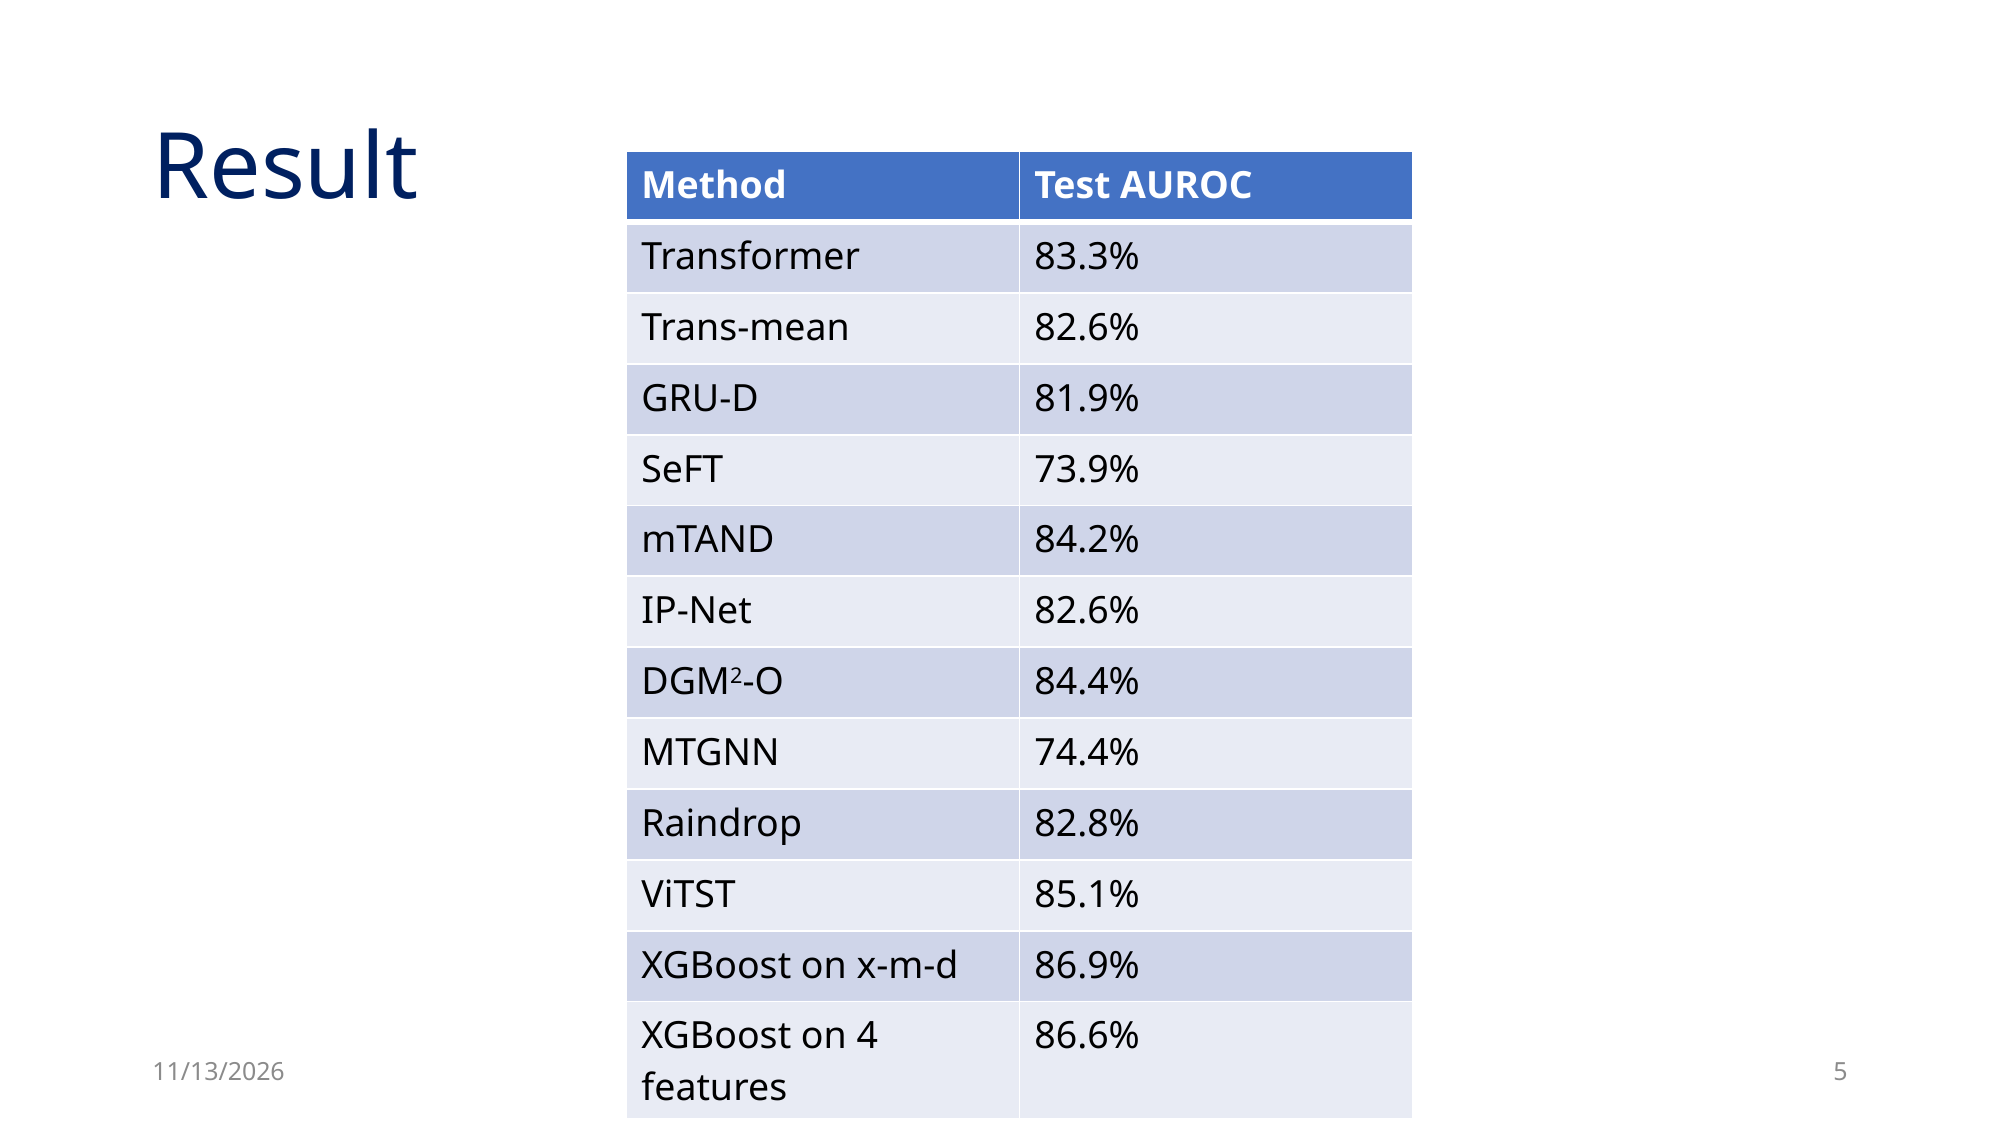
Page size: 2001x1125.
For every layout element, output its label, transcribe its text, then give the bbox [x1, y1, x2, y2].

table_cell 82.6% [1020, 577, 1412, 646]
table_header Test AUROC [1020, 152, 1412, 219]
table_cell ViTST [627, 861, 1019, 930]
table_cell Raindrop [627, 790, 1019, 859]
title Result [137, 59, 1863, 278]
table_cell mTAND [627, 506, 1019, 575]
table_cell Transformer [627, 225, 1019, 292]
table_cell SeFT [627, 436, 1019, 505]
table_cell 81.9% [1020, 365, 1412, 434]
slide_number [137, 1042, 588, 1103]
table_cell 73.9% [1020, 436, 1412, 505]
table_cell 86.9% [1020, 932, 1412, 1001]
table_cell DGM2-O [627, 648, 1019, 717]
table_cell 84.4% [1020, 648, 1412, 717]
table_cell GRU-D [627, 365, 1019, 434]
table_cell 82.6% [1020, 294, 1412, 363]
table_cell XGBoost on 4 features [627, 1002, 1019, 1118]
slide_number 5 [1412, 1042, 1863, 1103]
table_cell 86.6% [1020, 1002, 1412, 1118]
table_cell IP-Net [627, 577, 1019, 646]
table_cell Trans-mean [627, 294, 1019, 363]
table_cell XGBoost on x-m-d [627, 932, 1019, 1001]
table_cell 84.2% [1020, 506, 1412, 575]
table_cell MTGNN [627, 719, 1019, 788]
table_header Method [627, 152, 1019, 219]
table_cell 82.8% [1020, 790, 1412, 859]
table_cell 74.4% [1020, 719, 1412, 788]
table_cell 85.1% [1020, 861, 1412, 930]
table_cell 83.3% [1020, 225, 1412, 292]
